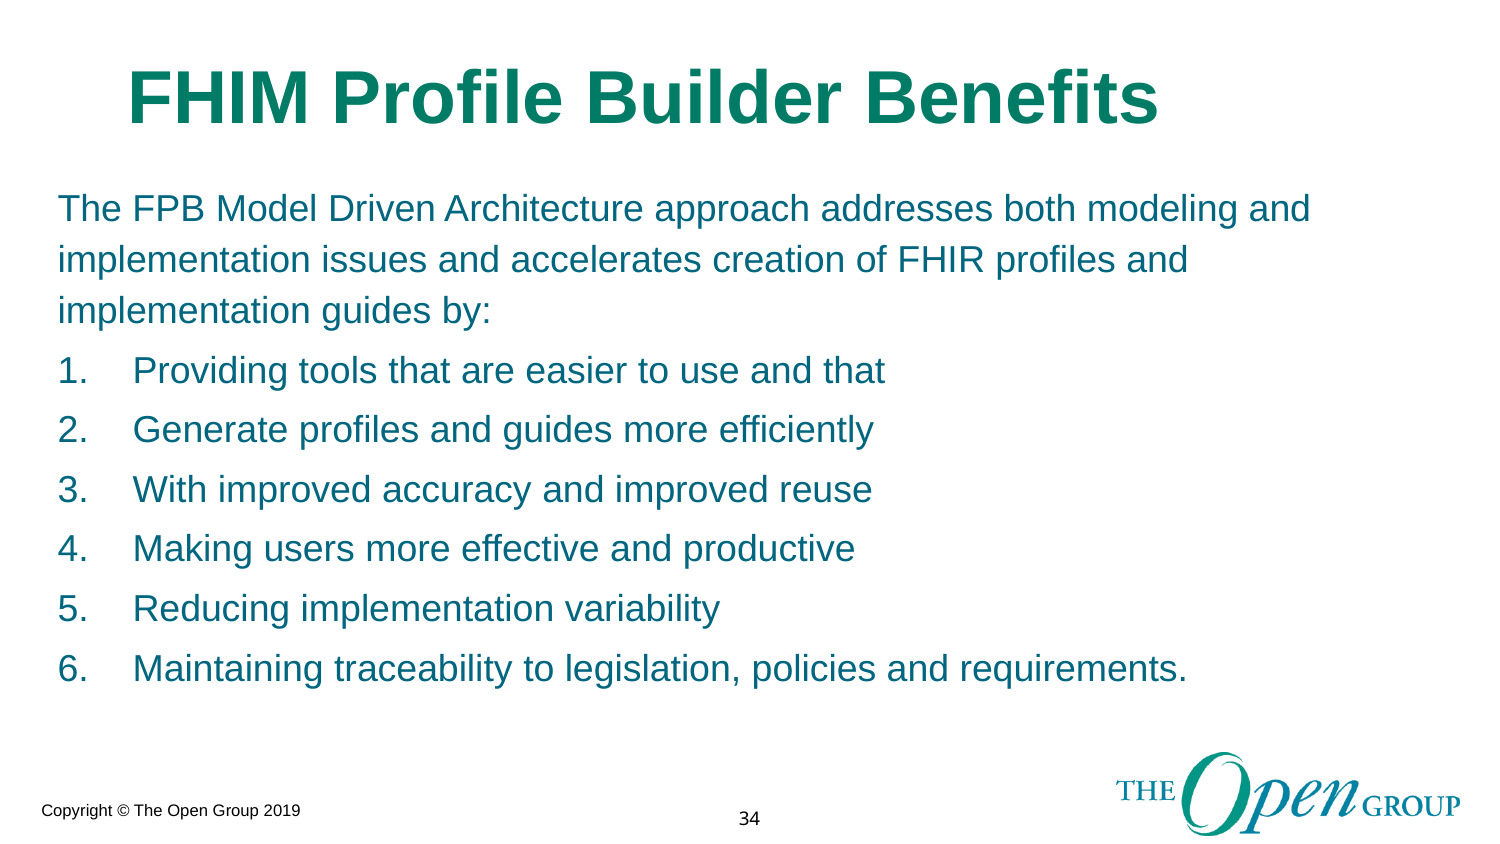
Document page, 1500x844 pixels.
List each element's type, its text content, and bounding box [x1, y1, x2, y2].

list The FPB Model Driven Architecture approach addresses both modeling and implementation issues and accelerates creation of FHIR profiles and implementation guides by: Providing tools that are easier to use and that Generate profiles and guides more efficiently With improved accuracy and improved reuse Making users more effective and productive Reducing implementation variability Maintaining traceability to legislation, policies and requirements. [49, 169, 1436, 696]
picture [1116, 752, 1460, 836]
title FHIM Profile Builder Benefits [127, 28, 1310, 159]
slide_number 34 [728, 798, 771, 838]
